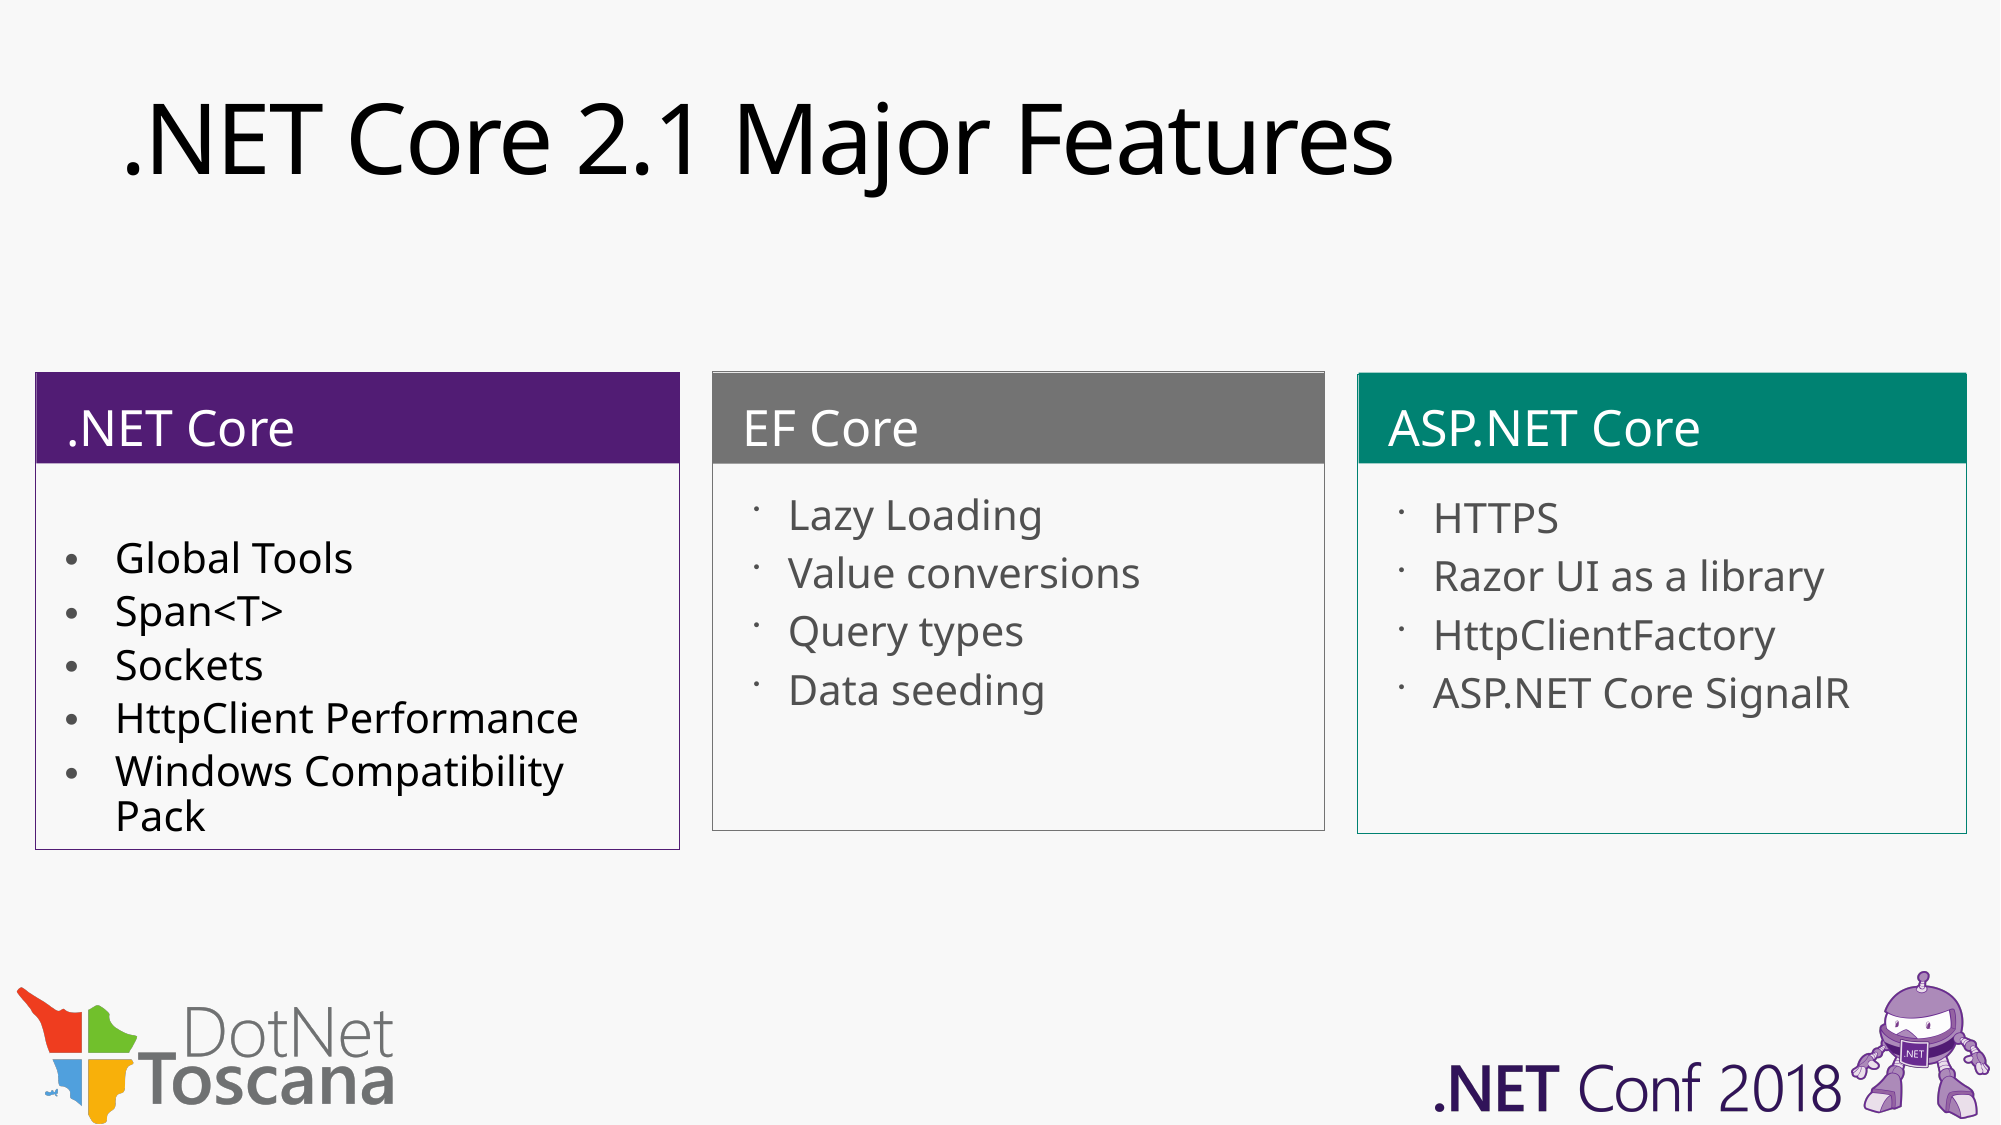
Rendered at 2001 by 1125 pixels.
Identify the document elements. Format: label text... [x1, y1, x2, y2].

title .NET Core 2.1 Major Features [96, 75, 1904, 166]
picture [1435, 1062, 1841, 1112]
list Global Tools Span<T> Sockets HttpClient Performance Windows Compatibility Pack [35, 372, 680, 850]
text_box EF Core [712, 372, 1325, 464]
text_box Lazy Loading Value conversions Query types Data seeding [712, 464, 1325, 831]
text_box ASP.NET Core [1358, 372, 1967, 464]
picture [0, 987, 402, 1124]
text_box HTTPS Razor UI as a library HttpClientFactory ASP.NET Core SignalR [1357, 374, 1967, 834]
picture [1851, 971, 1990, 1119]
text_box .NET Core [36, 372, 681, 464]
